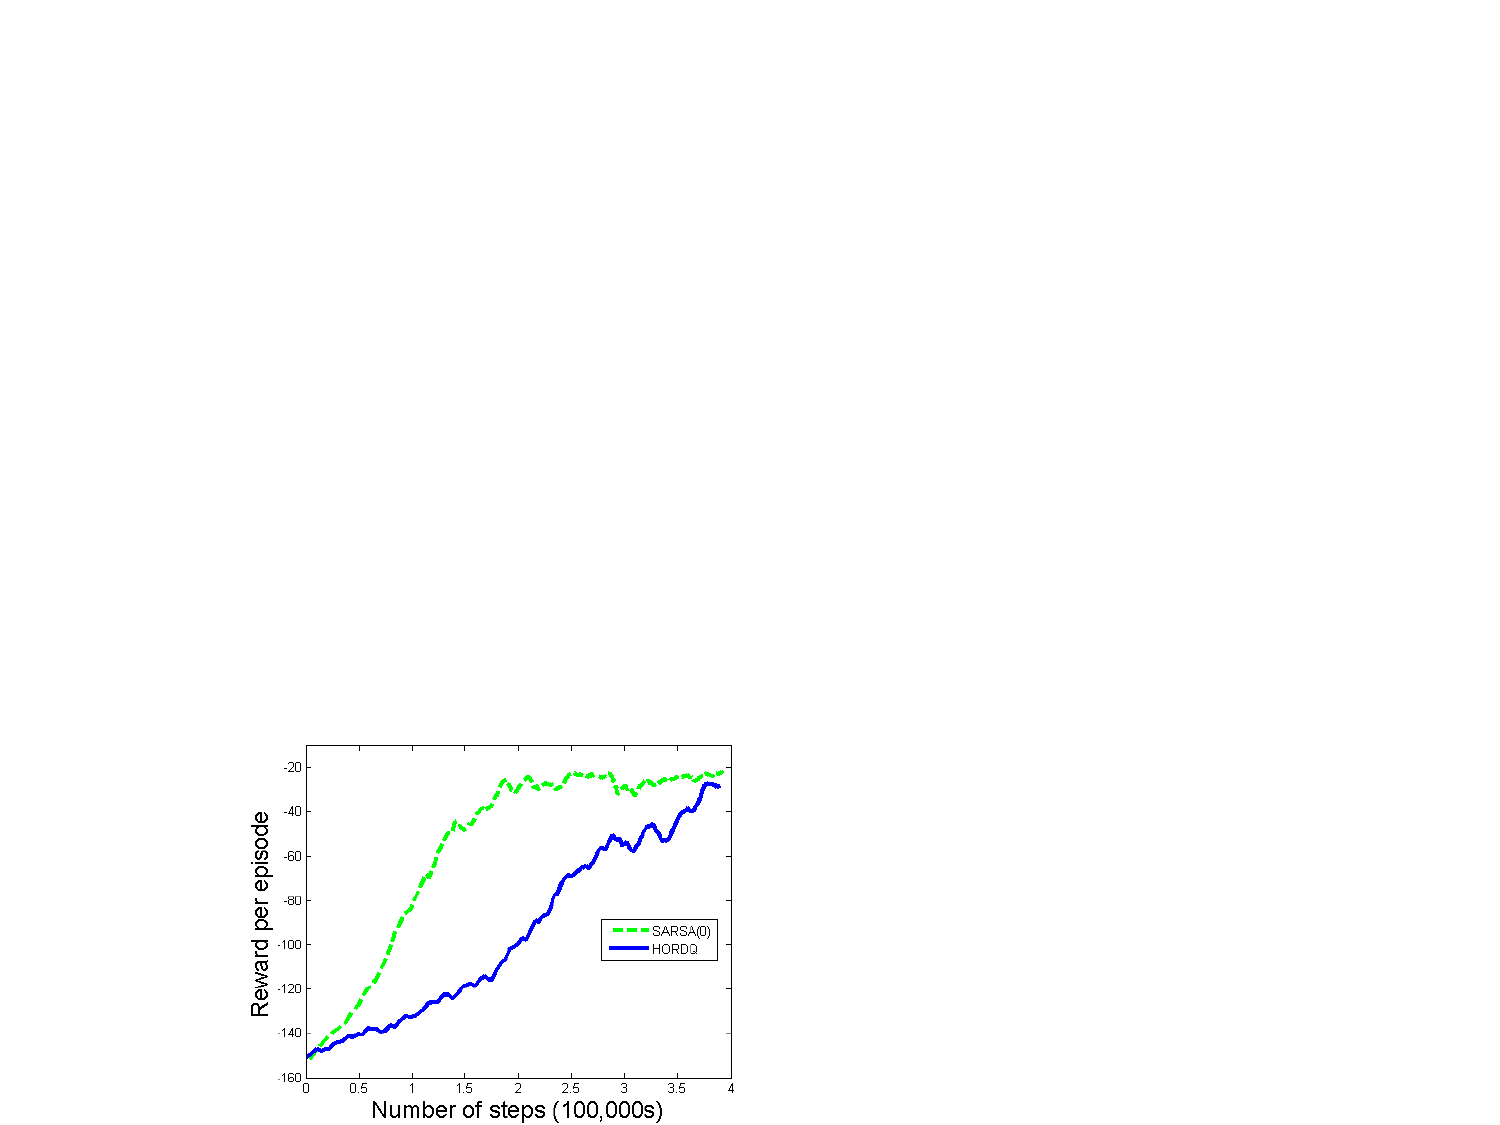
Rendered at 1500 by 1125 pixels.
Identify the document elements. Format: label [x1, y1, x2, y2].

picture [234, 714, 782, 1125]
